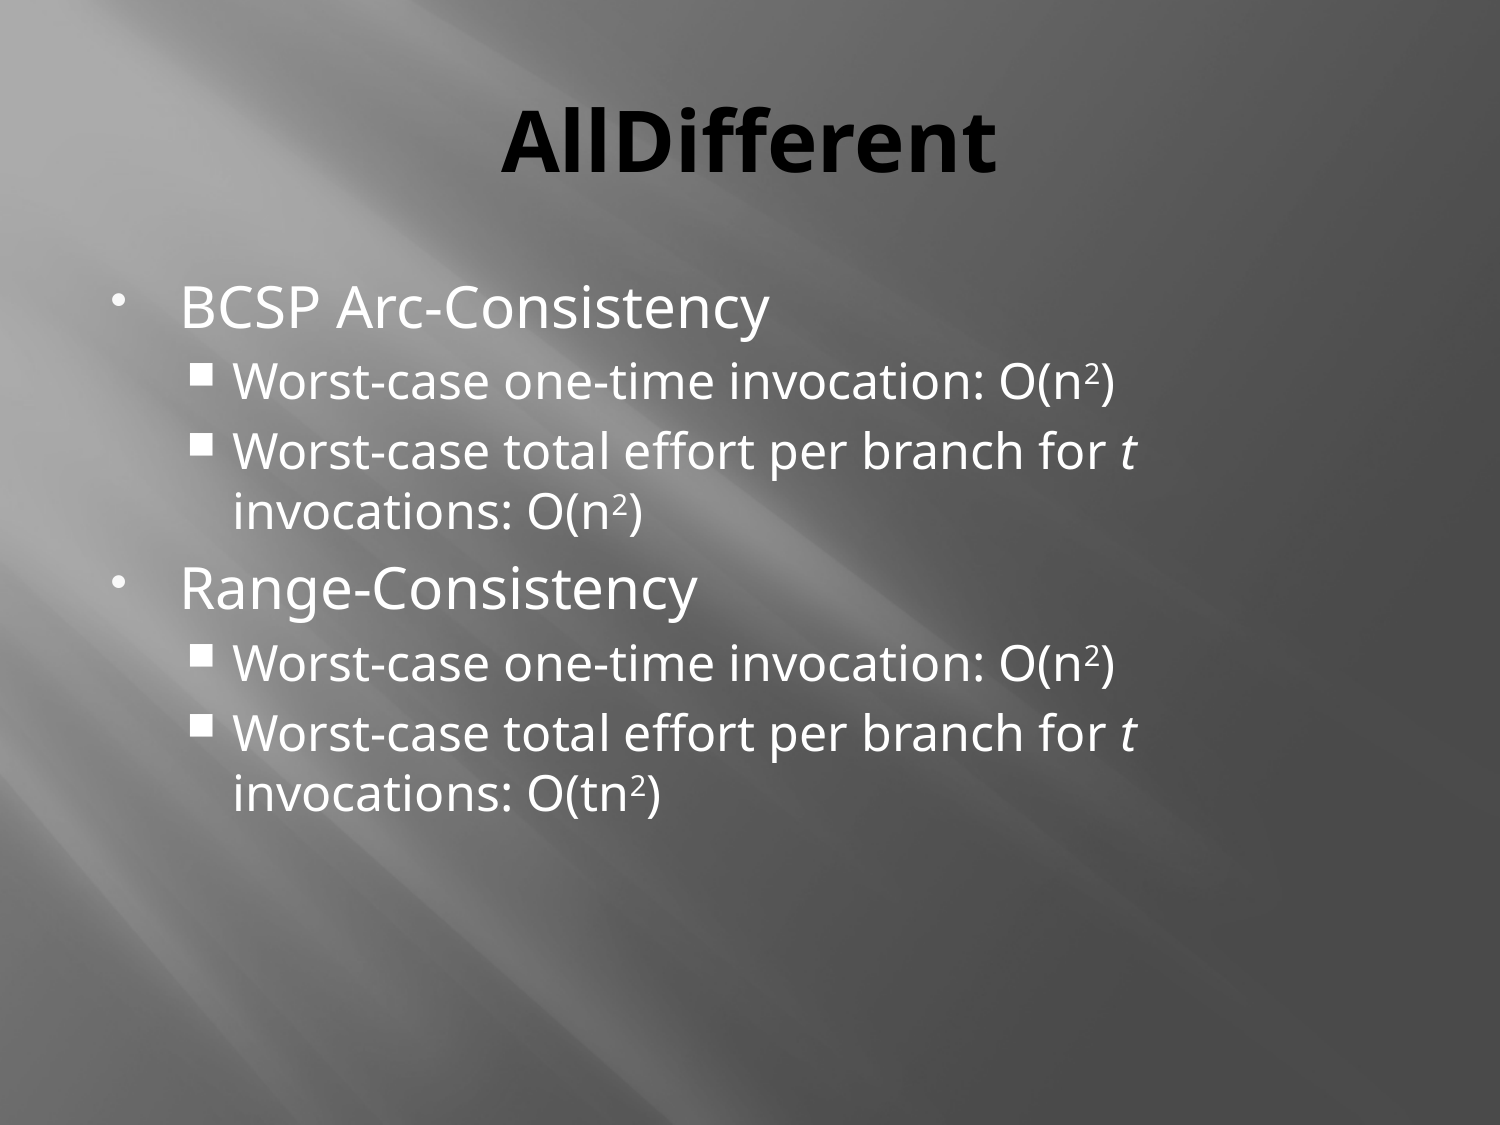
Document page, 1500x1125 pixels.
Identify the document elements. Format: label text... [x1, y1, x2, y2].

title AllDifferent [75, 45, 1425, 233]
list BCSP Arc-Consistency Worst-case one-time invocation: O(n2) Worst-case total effort per branch for t invocations: O(n2) Range-Consistency Worst-case one-time invocation: O(n2) Worst-case total effort per branch for t invocations: O(tn2) [75, 262, 1425, 1035]
